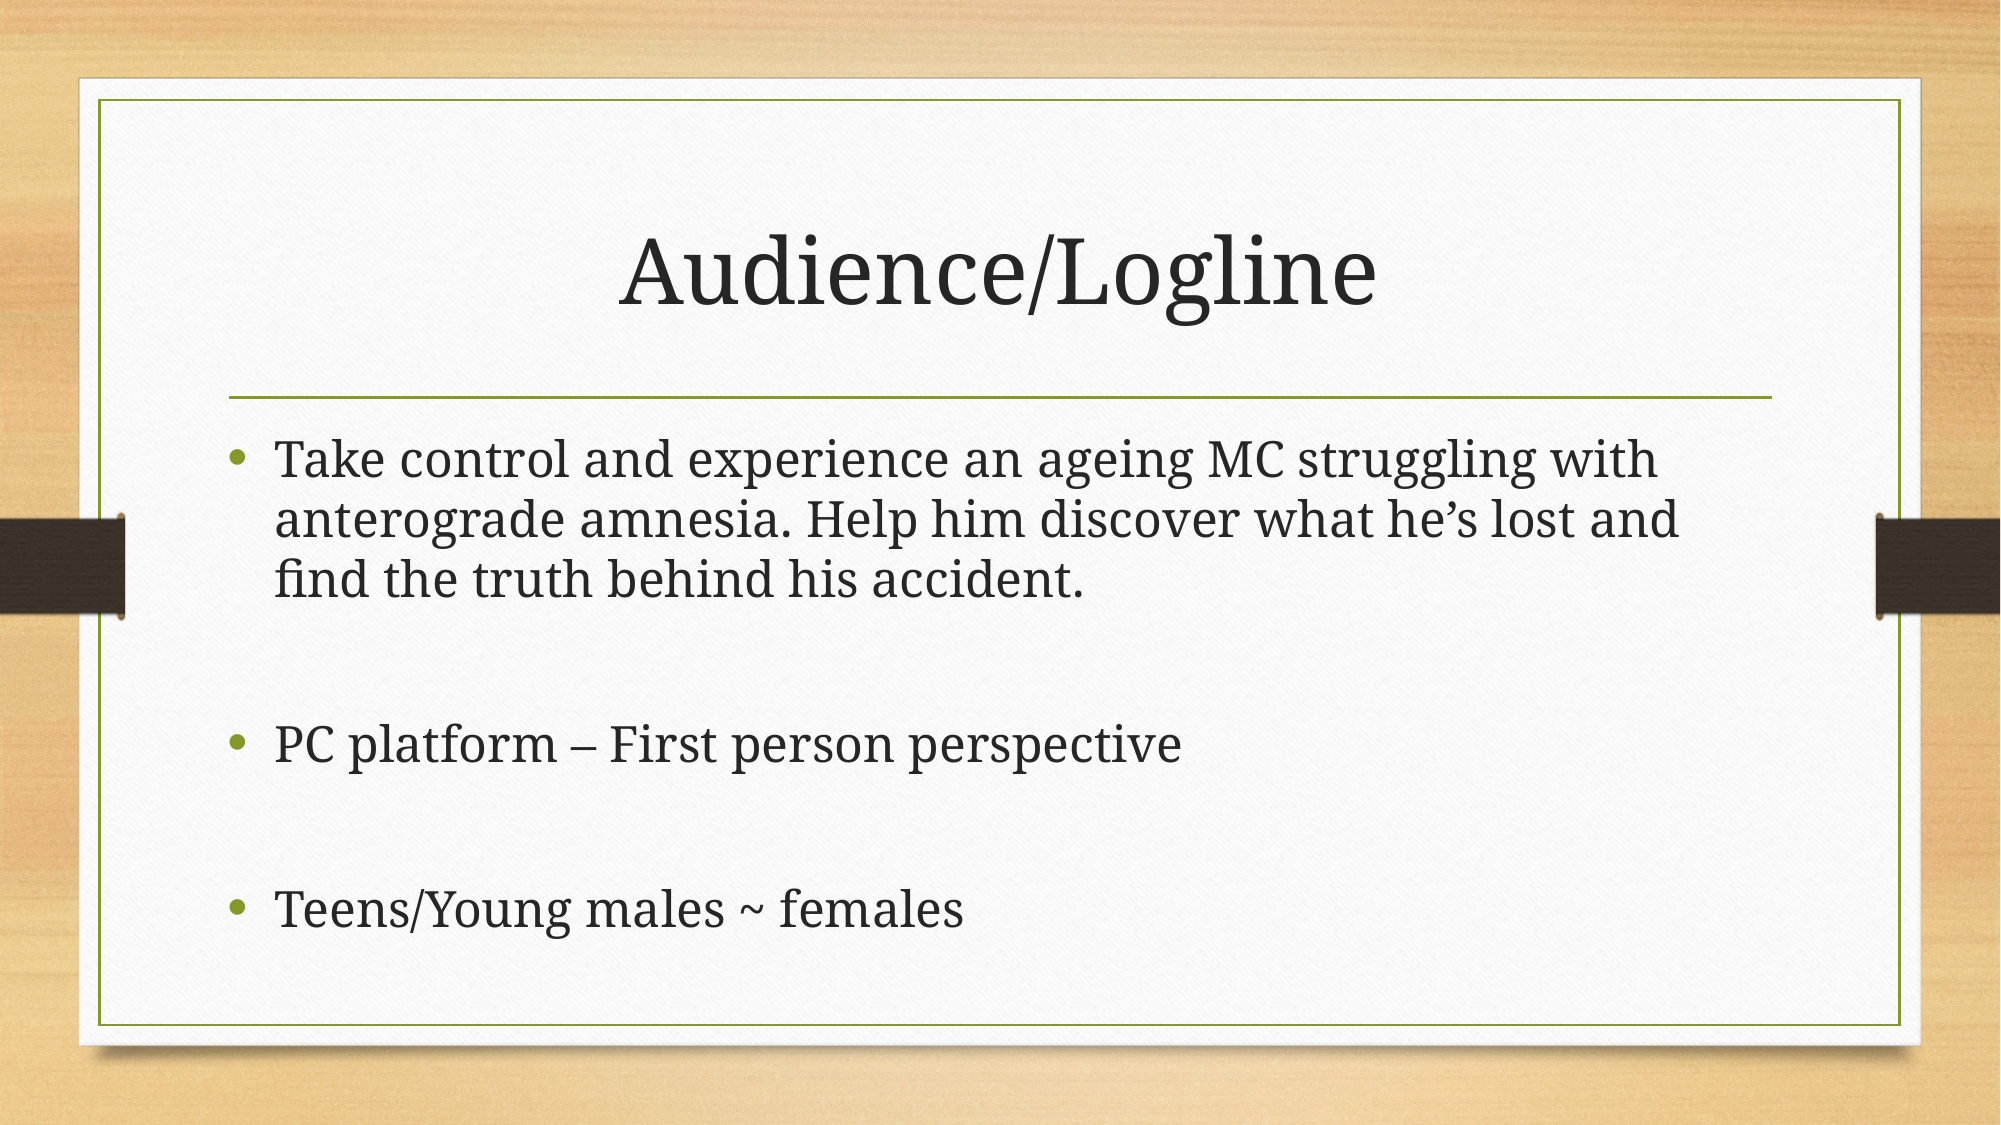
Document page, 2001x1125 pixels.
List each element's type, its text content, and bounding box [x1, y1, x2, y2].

list Take control and experience an ageing MC struggling with anterograde amnesia. Help him discover what he’s lost and find the truth behind his accident. PC platform – First person perspective Teens/Young males ~ females [212, 419, 1788, 964]
title Audience/Logline [212, 161, 1788, 375]
picture [0, 0, 2001, 1125]
